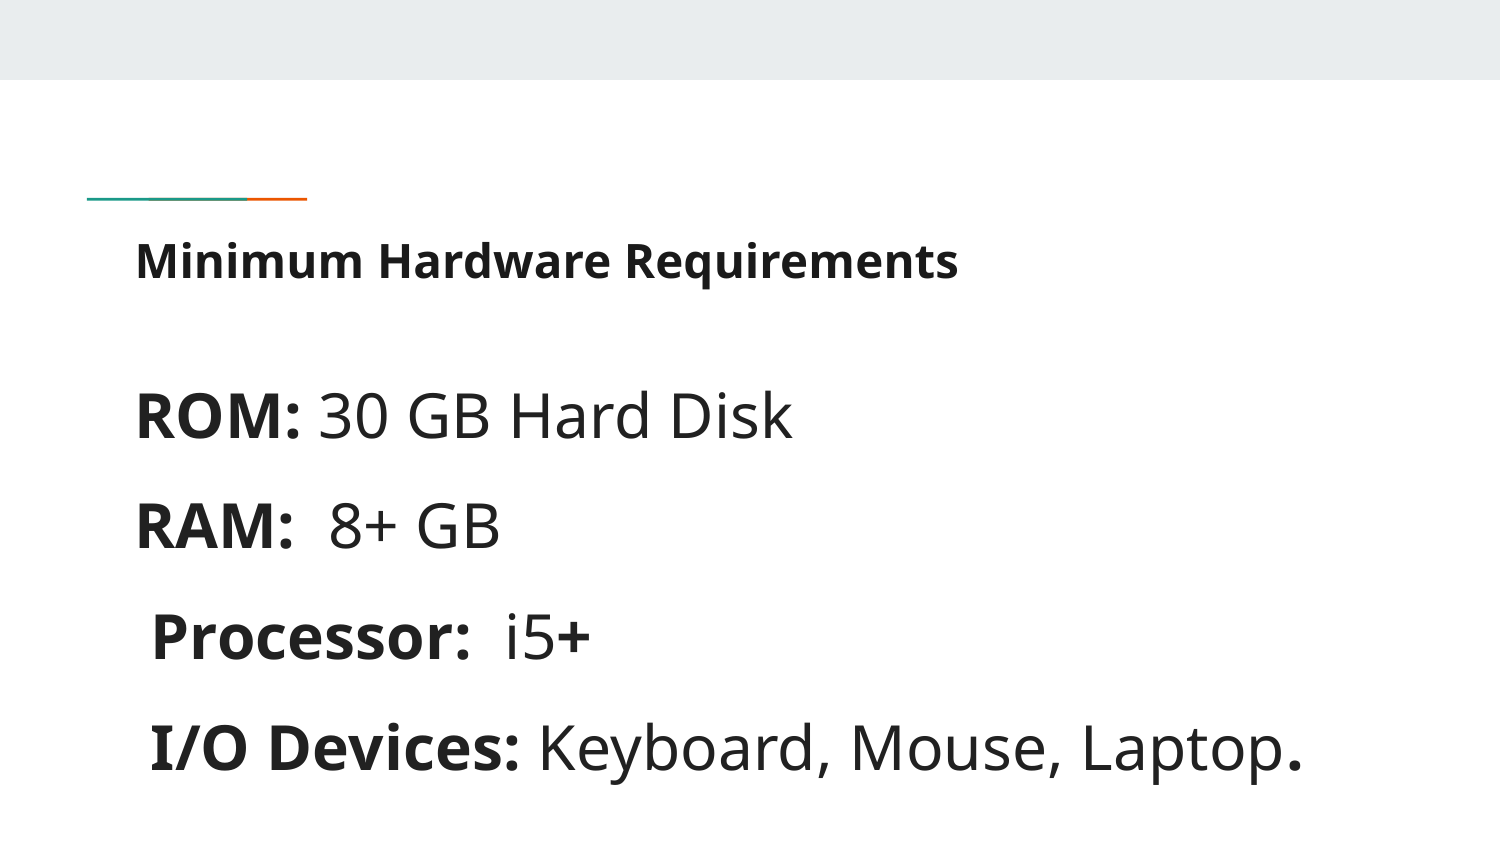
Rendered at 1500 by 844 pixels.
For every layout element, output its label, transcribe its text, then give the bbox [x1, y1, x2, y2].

title Minimum Hardware Requirements [119, 216, 1381, 305]
list ROM: 30 GB Hard Disk RAM: 8+ GB Processor: i5+ I/O Devices: Keyboard, Mouse, Laptop. [119, 349, 1418, 798]
